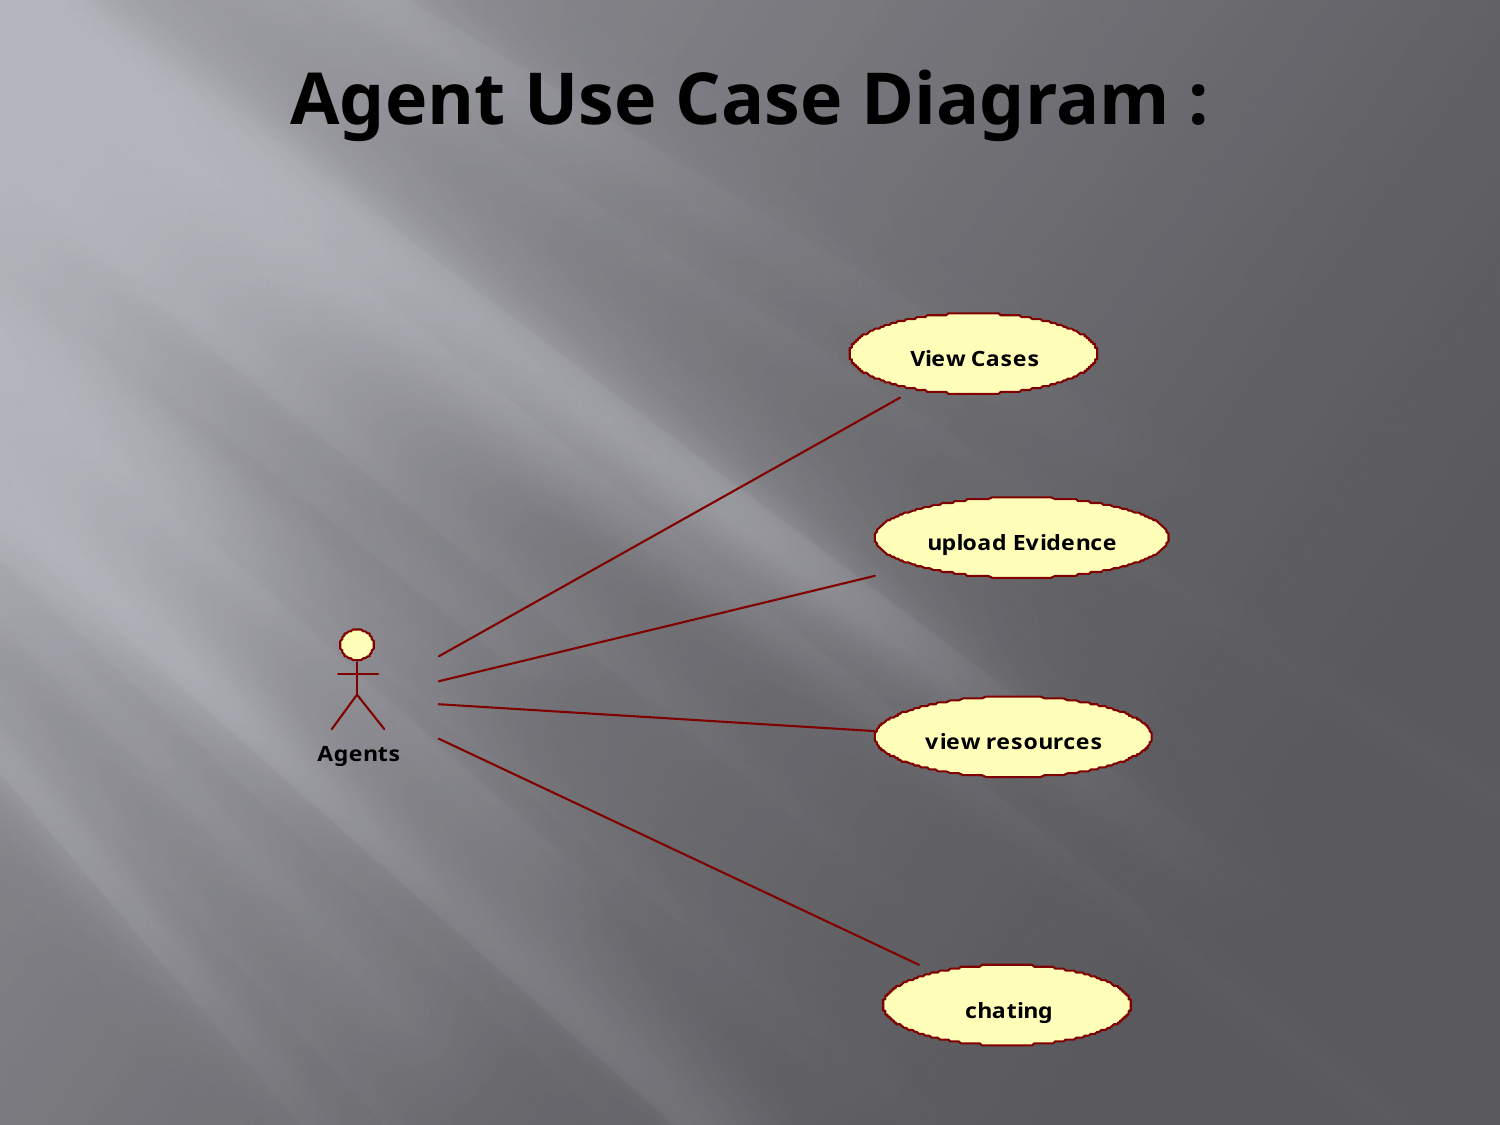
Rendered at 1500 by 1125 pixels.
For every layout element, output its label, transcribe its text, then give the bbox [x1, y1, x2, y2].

title Agent Use Case Diagram : [75, 45, 1425, 233]
picture [237, 274, 1213, 1088]
